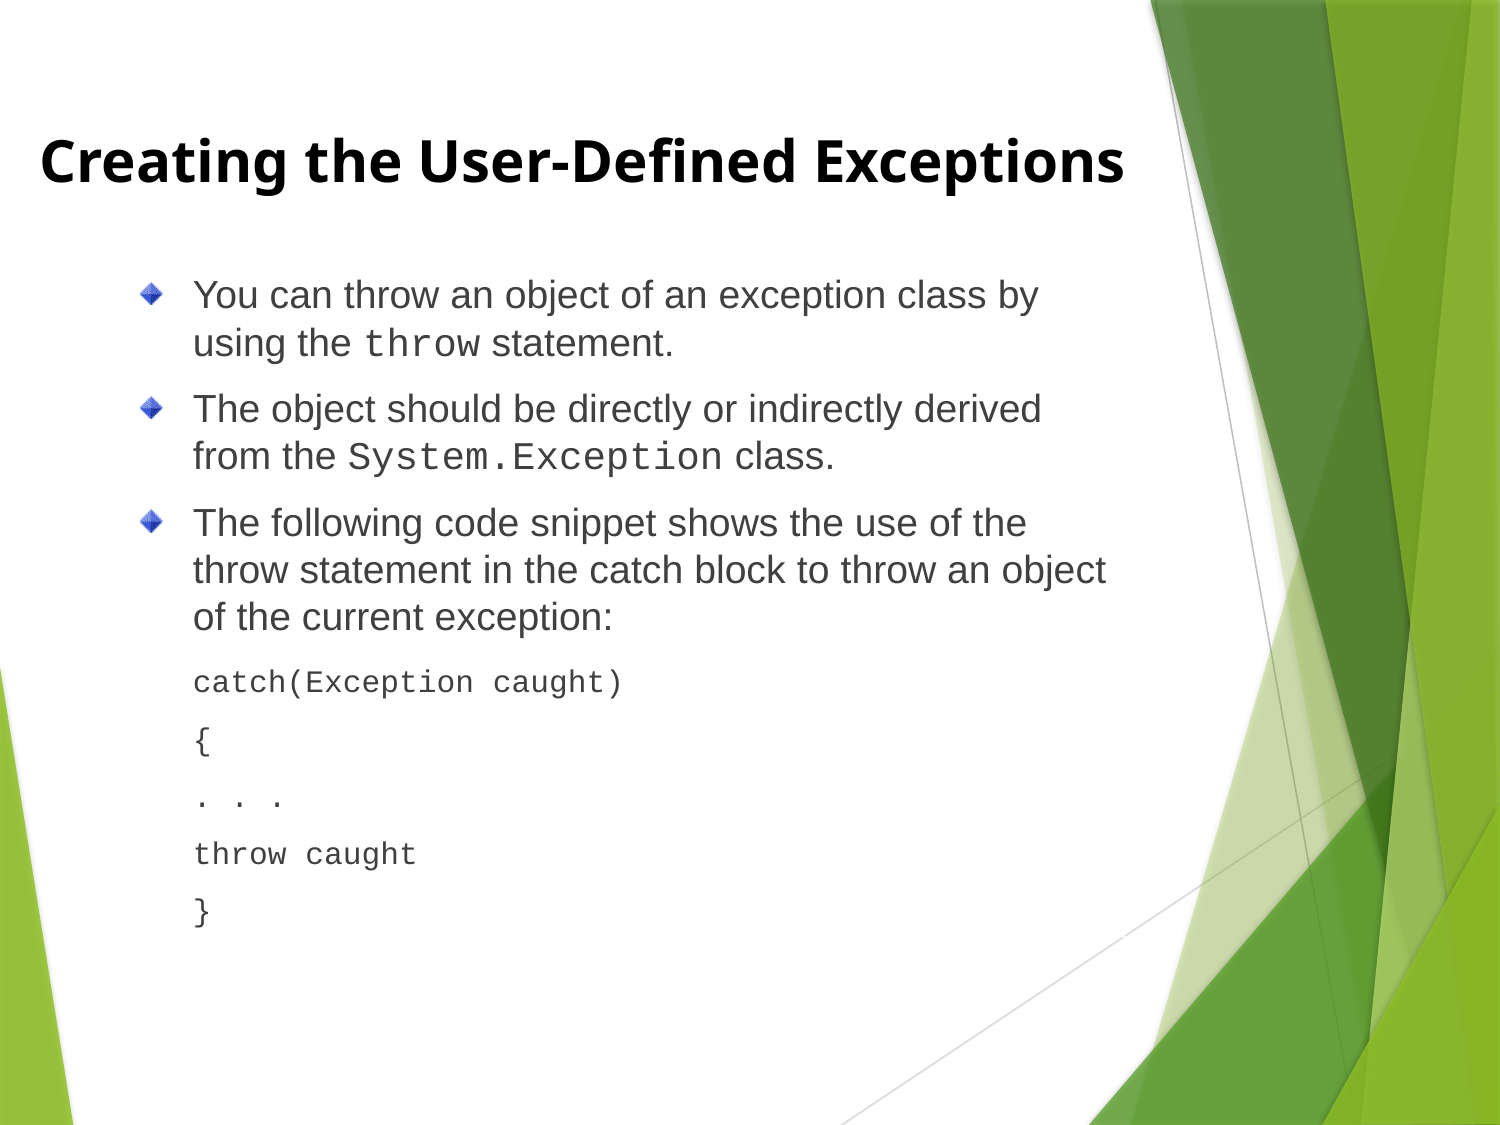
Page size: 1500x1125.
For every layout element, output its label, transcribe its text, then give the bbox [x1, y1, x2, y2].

picture [140, 395, 163, 419]
picture [140, 508, 163, 533]
list You can throw an object of an exception class by using the throw statement. The object should be directly or indirectly derived from the System.Exception class. The following code snippet shows the use of the throw statement in the catch block to throw an object of the current exception: catch(Exception caught) { . . . throw caught } [125, 262, 1125, 938]
text_box Creating the User-Defined Exceptions [24, 116, 1238, 202]
picture [140, 281, 163, 305]
